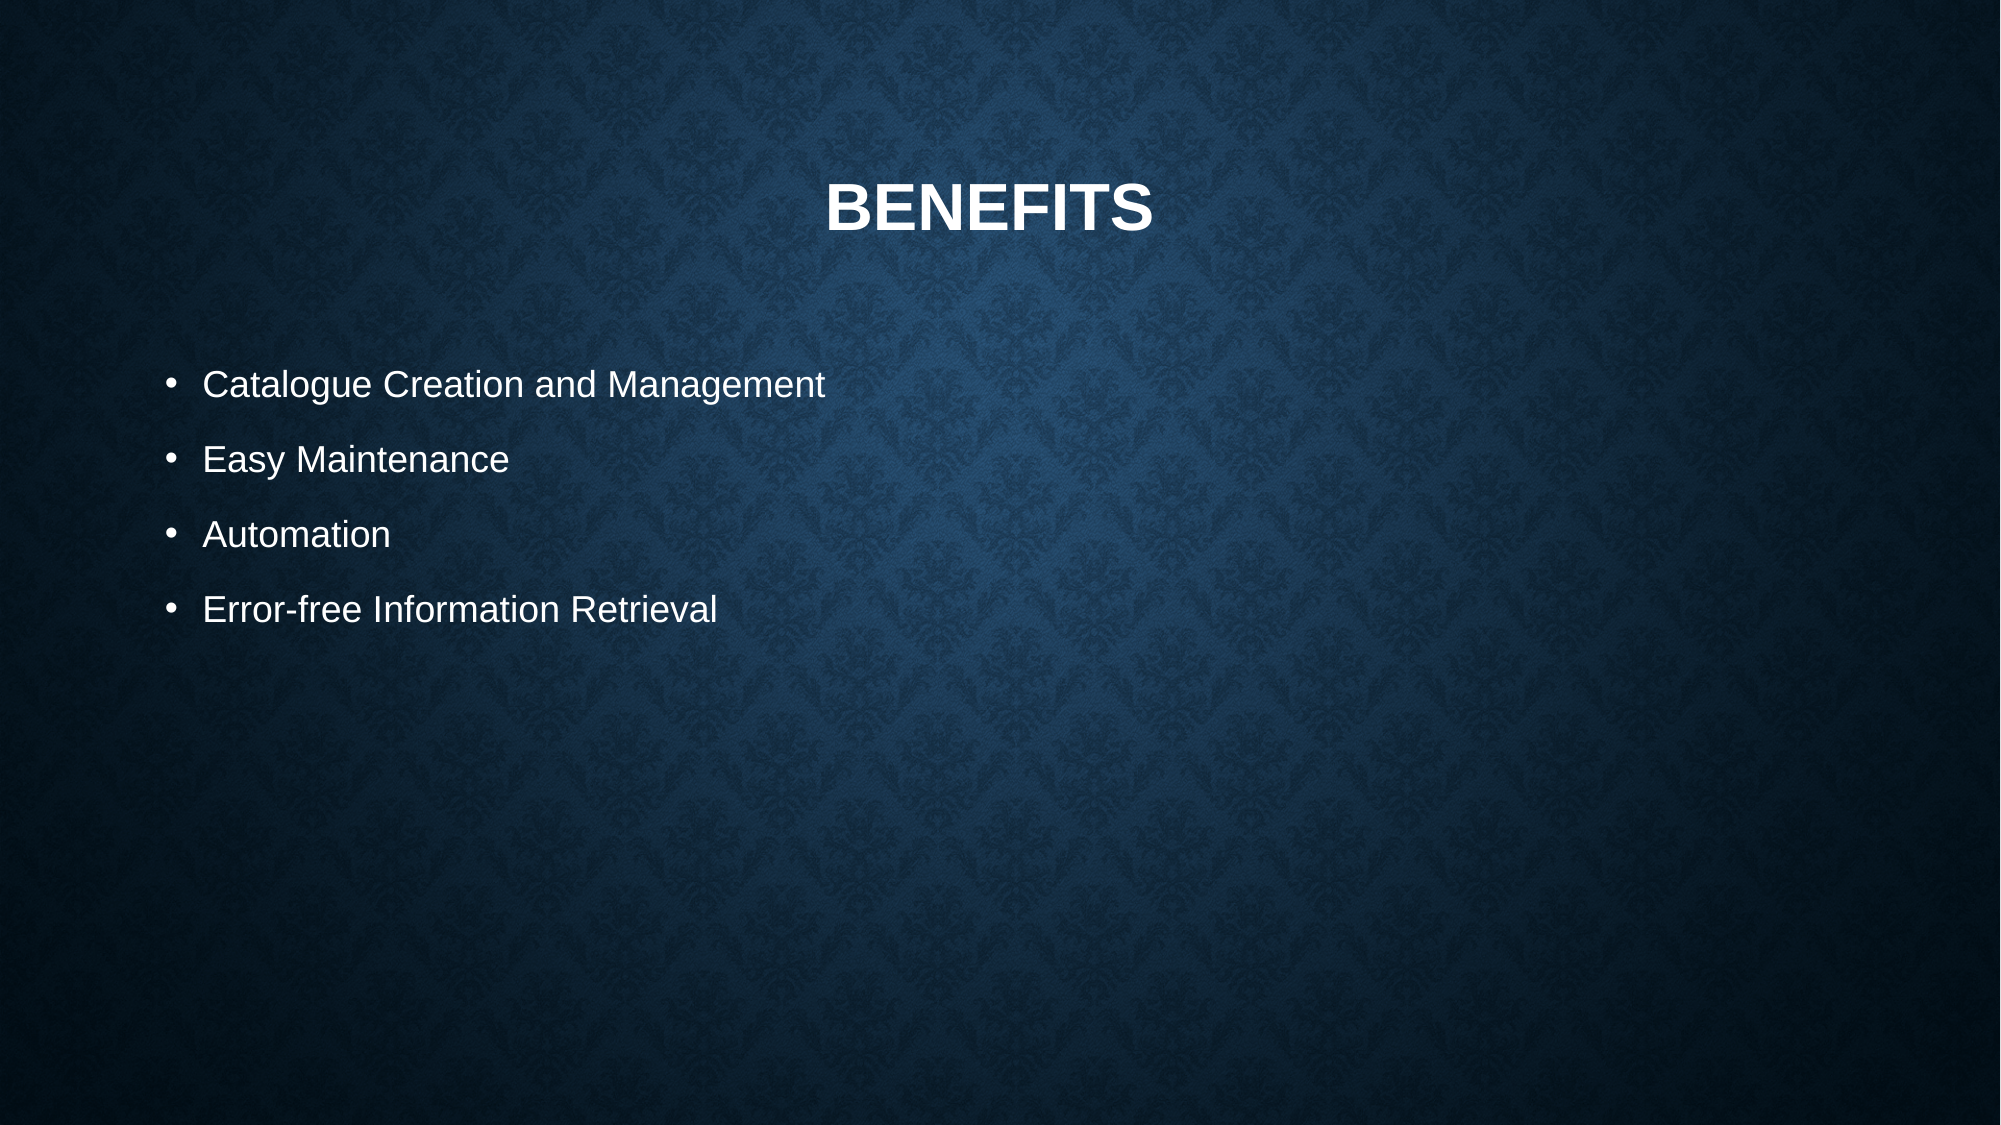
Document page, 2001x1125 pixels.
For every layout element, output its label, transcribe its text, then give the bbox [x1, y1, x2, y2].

title BENEFITS [149, 99, 1849, 318]
list Catalogue Creation and Management Easy Maintenance Automation Error-free Information Retrieval [149, 343, 1849, 950]
